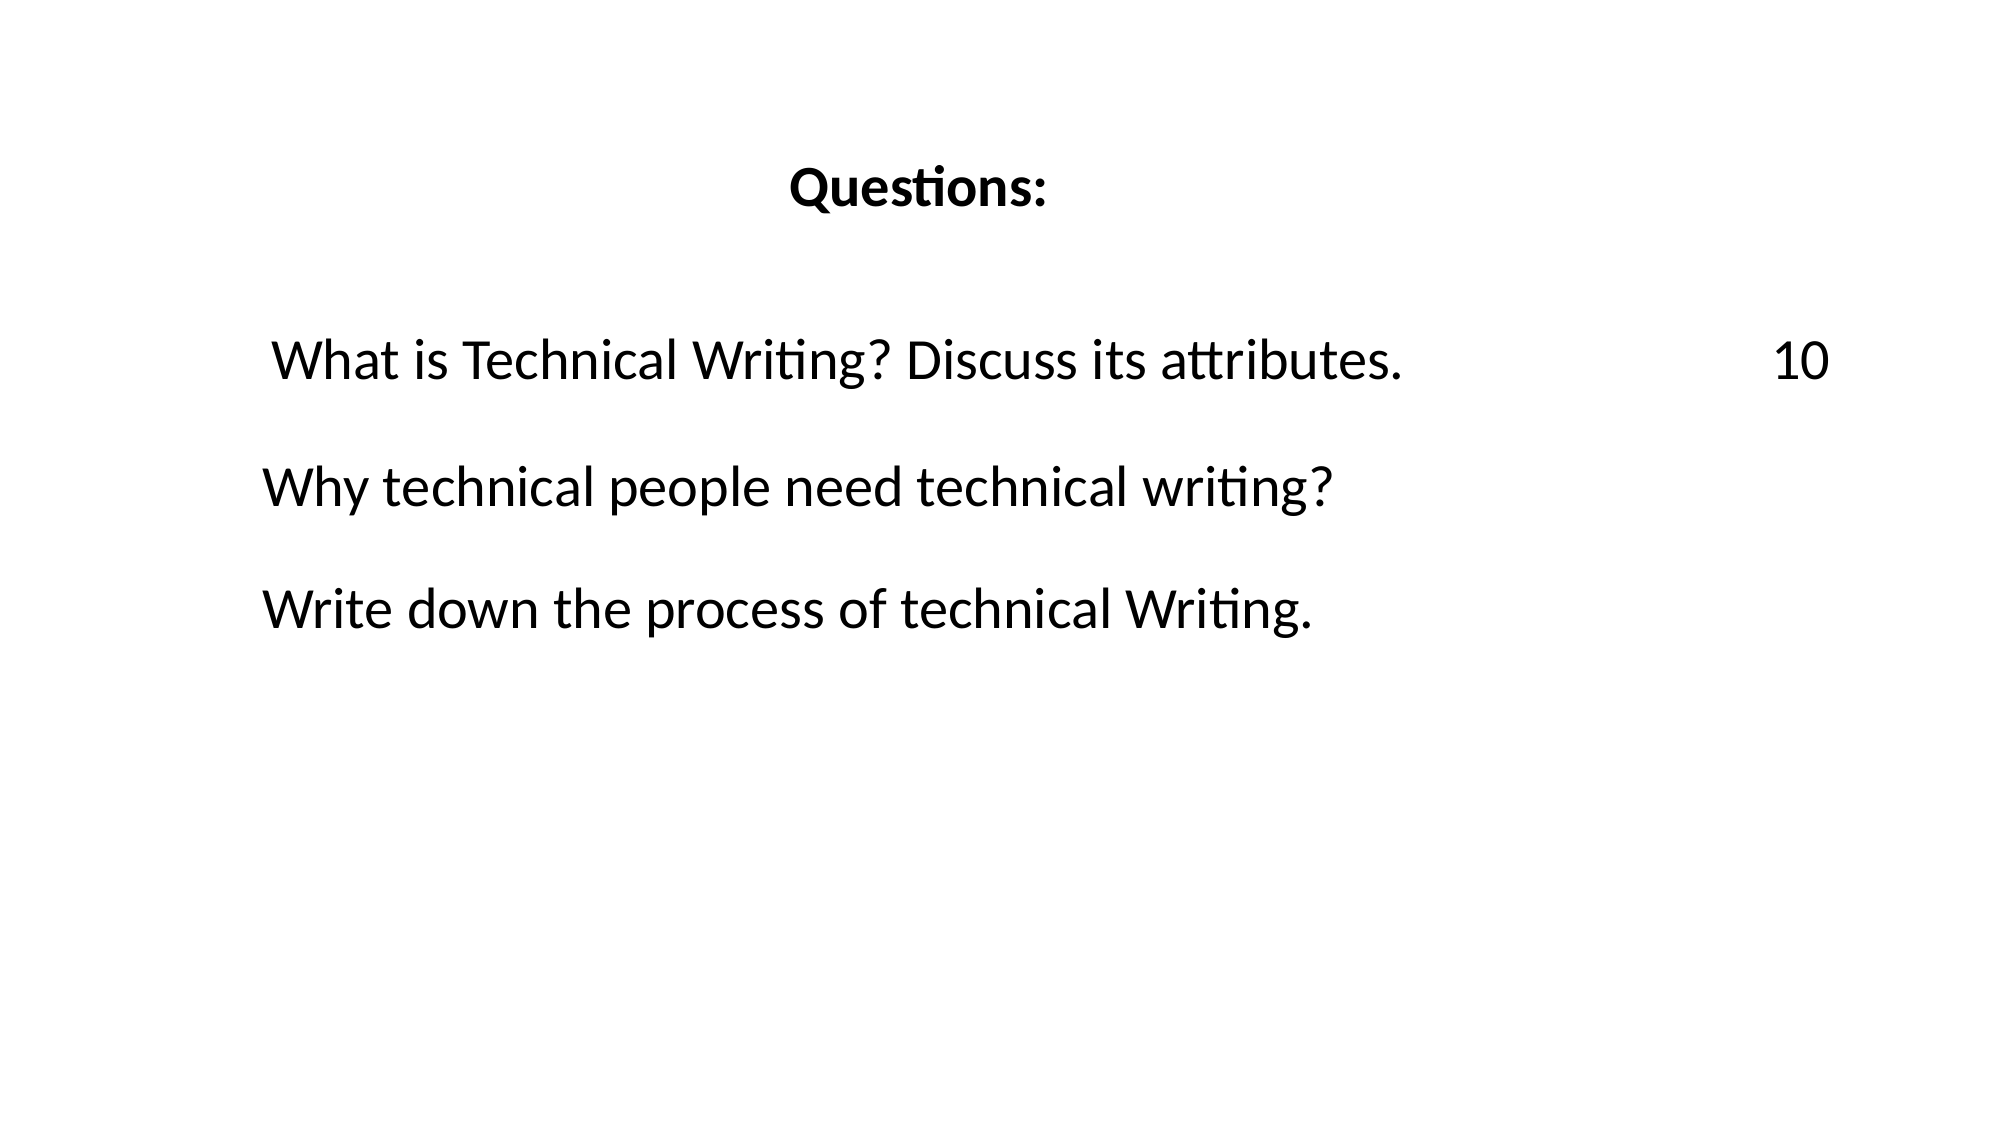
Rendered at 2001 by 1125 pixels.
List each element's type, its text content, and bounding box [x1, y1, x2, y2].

text_box Questions: [774, 140, 1064, 226]
text_box Write down the process of technical Writing. [247, 562, 1331, 648]
text_box What is Technical Writing? Discuss its attributes. 10 [256, 313, 1916, 399]
text_box Why technical people need technical writing? [247, 440, 1351, 526]
